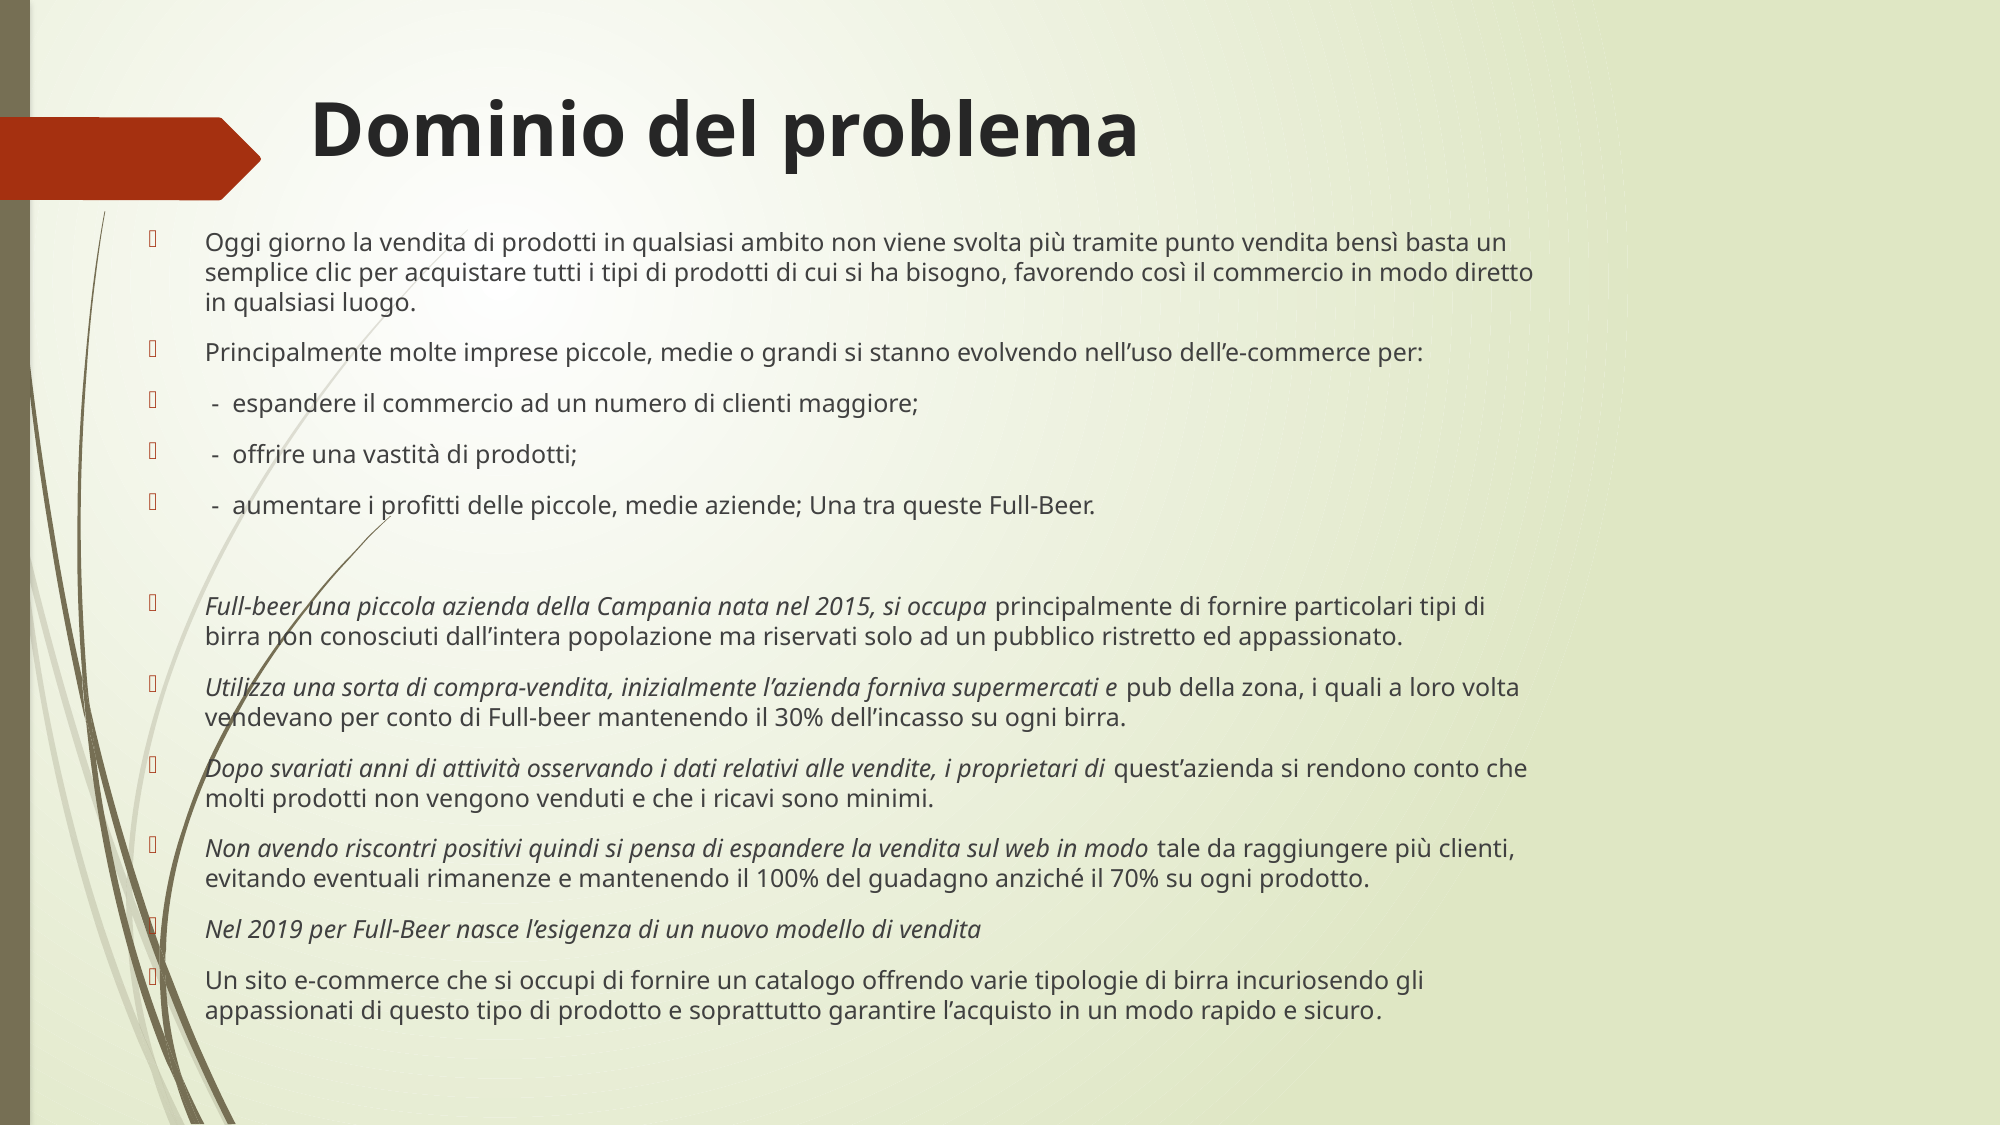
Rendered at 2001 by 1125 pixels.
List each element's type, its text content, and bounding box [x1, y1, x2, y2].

title Dominio del problema [294, 73, 1888, 313]
list Oggi giorno la vendita di prodotti in qualsiasi ambito non viene svolta più tramite punto vendita bensì basta un semplice clic per acquistare tutti i tipi di prodotti di cui si ha bisogno, favorendo così il commercio in modo diretto in qualsiasi luogo. Principalmente molte imprese piccole, medie o grandi si stanno evolvendo nell’uso dell’e-commerce per: - espandere il commercio ad un numero di clienti maggiore; - offrire una vastità di prodotti; - aumentare i profitti delle piccole, medie aziende; Una tra queste Full-Beer. Full-beer una piccola azienda della Campania nata nel 2015, si occupa principalmente di fornire particolari tipi di birra non conosciuti dall’intera popolazione ma riservati solo ad un pubblico ristretto ed appassionato. Utilizza una sorta di compra-vendita, inizialmente l’azienda forniva supermercati e pub della zona, i quali a loro volta vendevano per conto di Full-beer mantenendo il 30% dell’incasso su ogni birra. Dopo svariati anni di attività osservando i dati relativi alle vendite, i proprietari di quest’azienda si rendono conto che molti prodotti non vengono venduti e che i ricavi sono minimi. Non avendo riscontri positivi quindi si pensa di espandere la vendita sul web in modo tale da raggiungere più clienti, evitando eventuali rimanenze e mantenendo il 100% del guadagno anziché il 70% su ogni prodotto. Nel 2019 per Full-Beer nasce l’esigenza di un nuovo modello di vendita Un sito e-commerce che si occupi di fornire un catalogo offrendo varie tipologie di birra incuriosendo gli appassionati di questo tipo di prodotto e soprattutto garantire l’acquisto in un modo rapido e sicuro. [133, 218, 1561, 1091]
